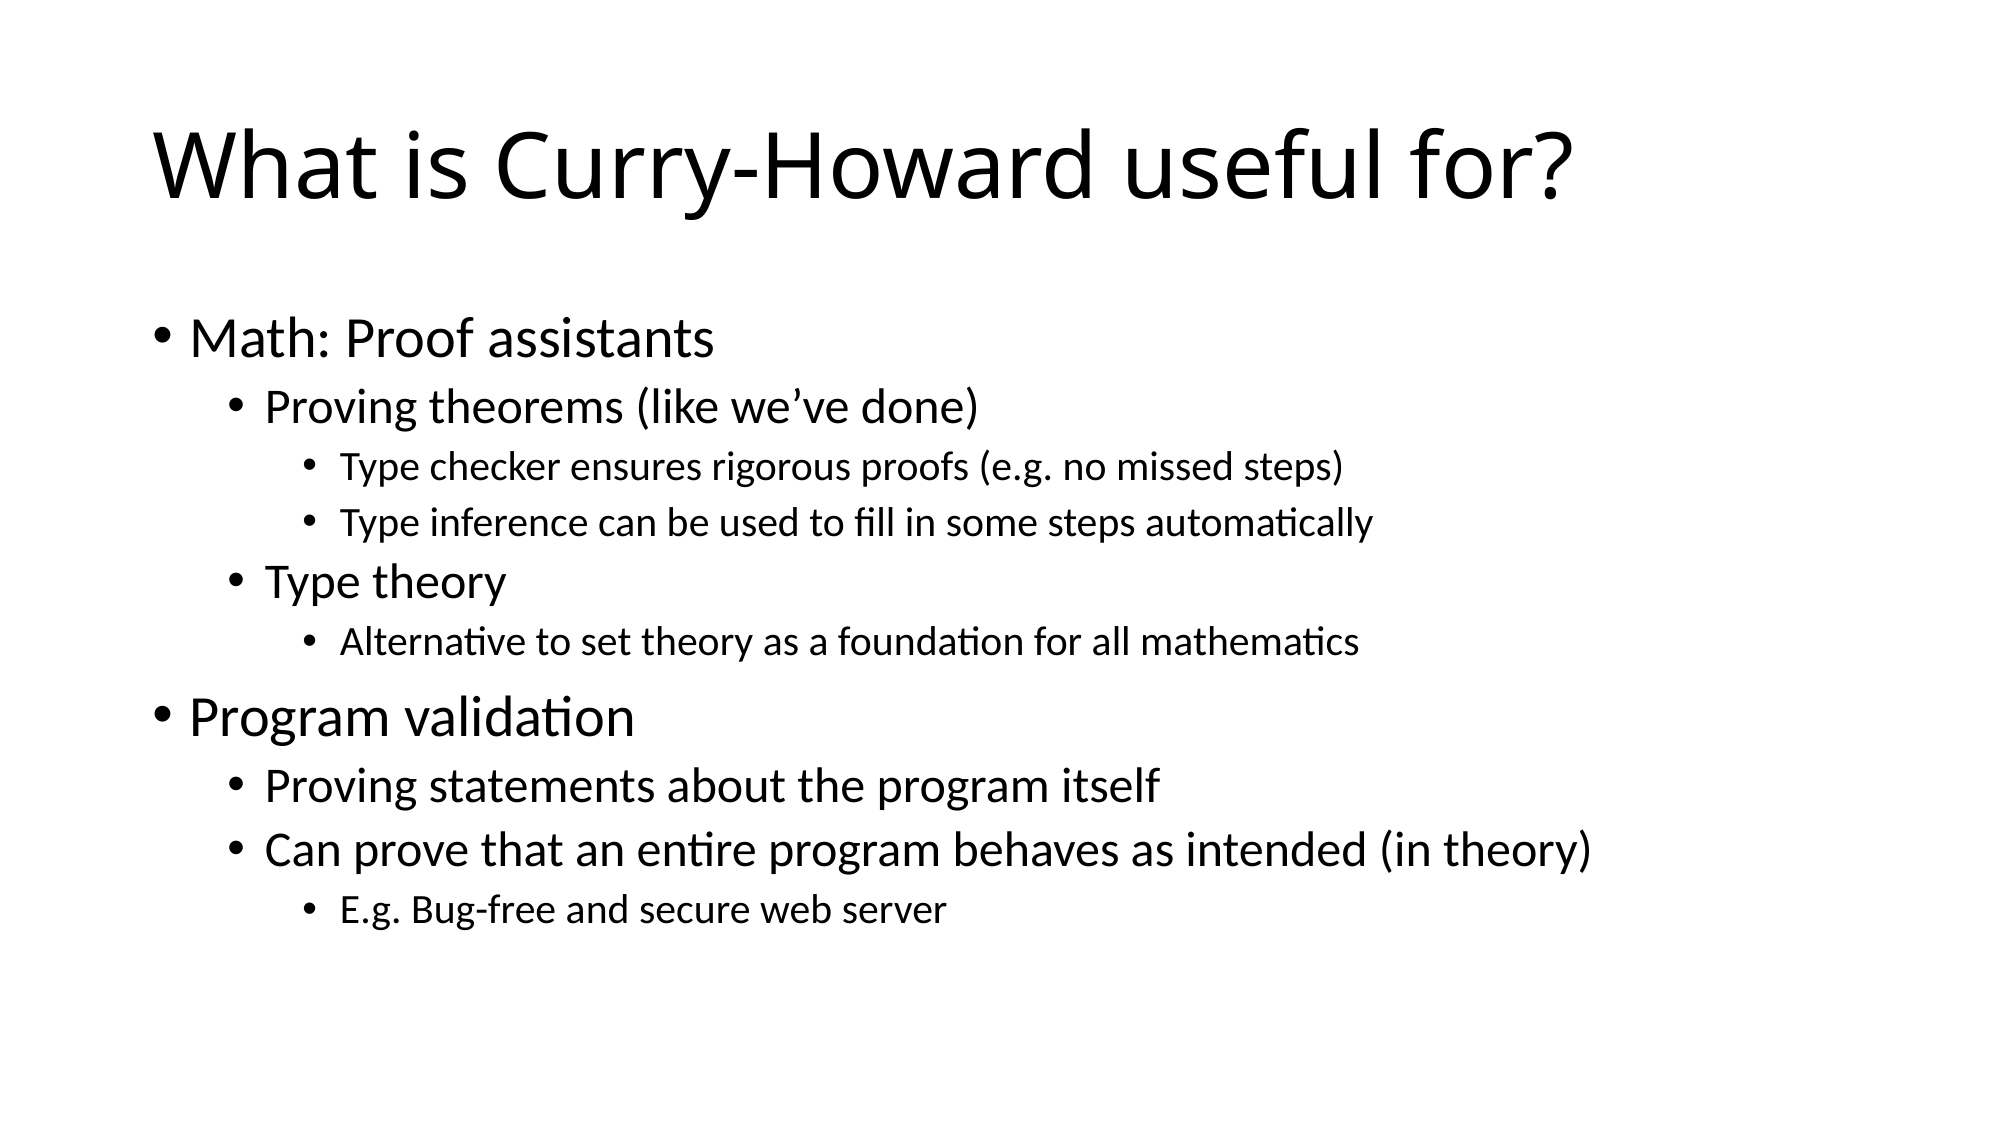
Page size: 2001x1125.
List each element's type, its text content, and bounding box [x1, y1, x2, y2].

list Math: Proof assistants Proving theorems (like we’ve done) Type checker ensures rigorous proofs (e.g. no missed steps) Type inference can be used to fill in some steps automatically Type theory Alternative to set theory as a foundation for all mathematics Program validation Proving statements about the program itself Can prove that an entire program behaves as intended (in theory) E.g. Bug-free and secure web server [137, 299, 1863, 1014]
title What is Curry-Howard useful for? [137, 59, 1863, 278]
